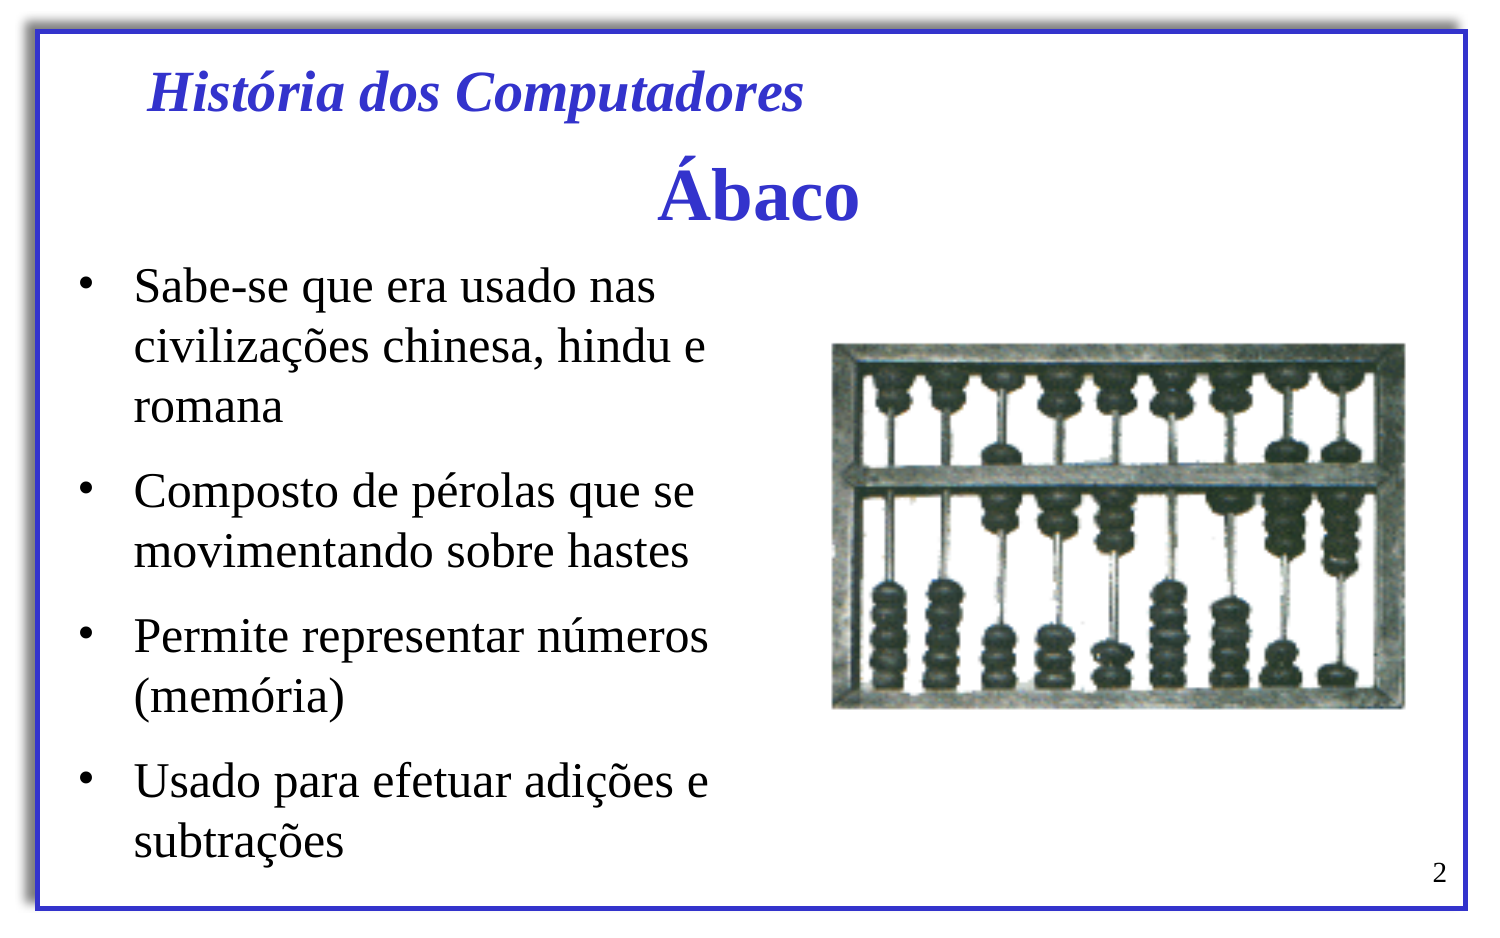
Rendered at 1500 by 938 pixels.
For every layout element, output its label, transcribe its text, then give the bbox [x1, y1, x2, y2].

text_box Sabe-se que era usado nas civilizações chinesa, hindu e romana Composto de pérolas que se movimentando sobre hastes Permite representar números (memória) Usado para efetuar adições e subtrações [62, 245, 794, 855]
text_box Ábaco [128, 137, 1391, 226]
picture [801, 318, 1434, 777]
text_box ‹#› [1149, 845, 1463, 908]
text_box História dos Computadores [132, 45, 1395, 117]
